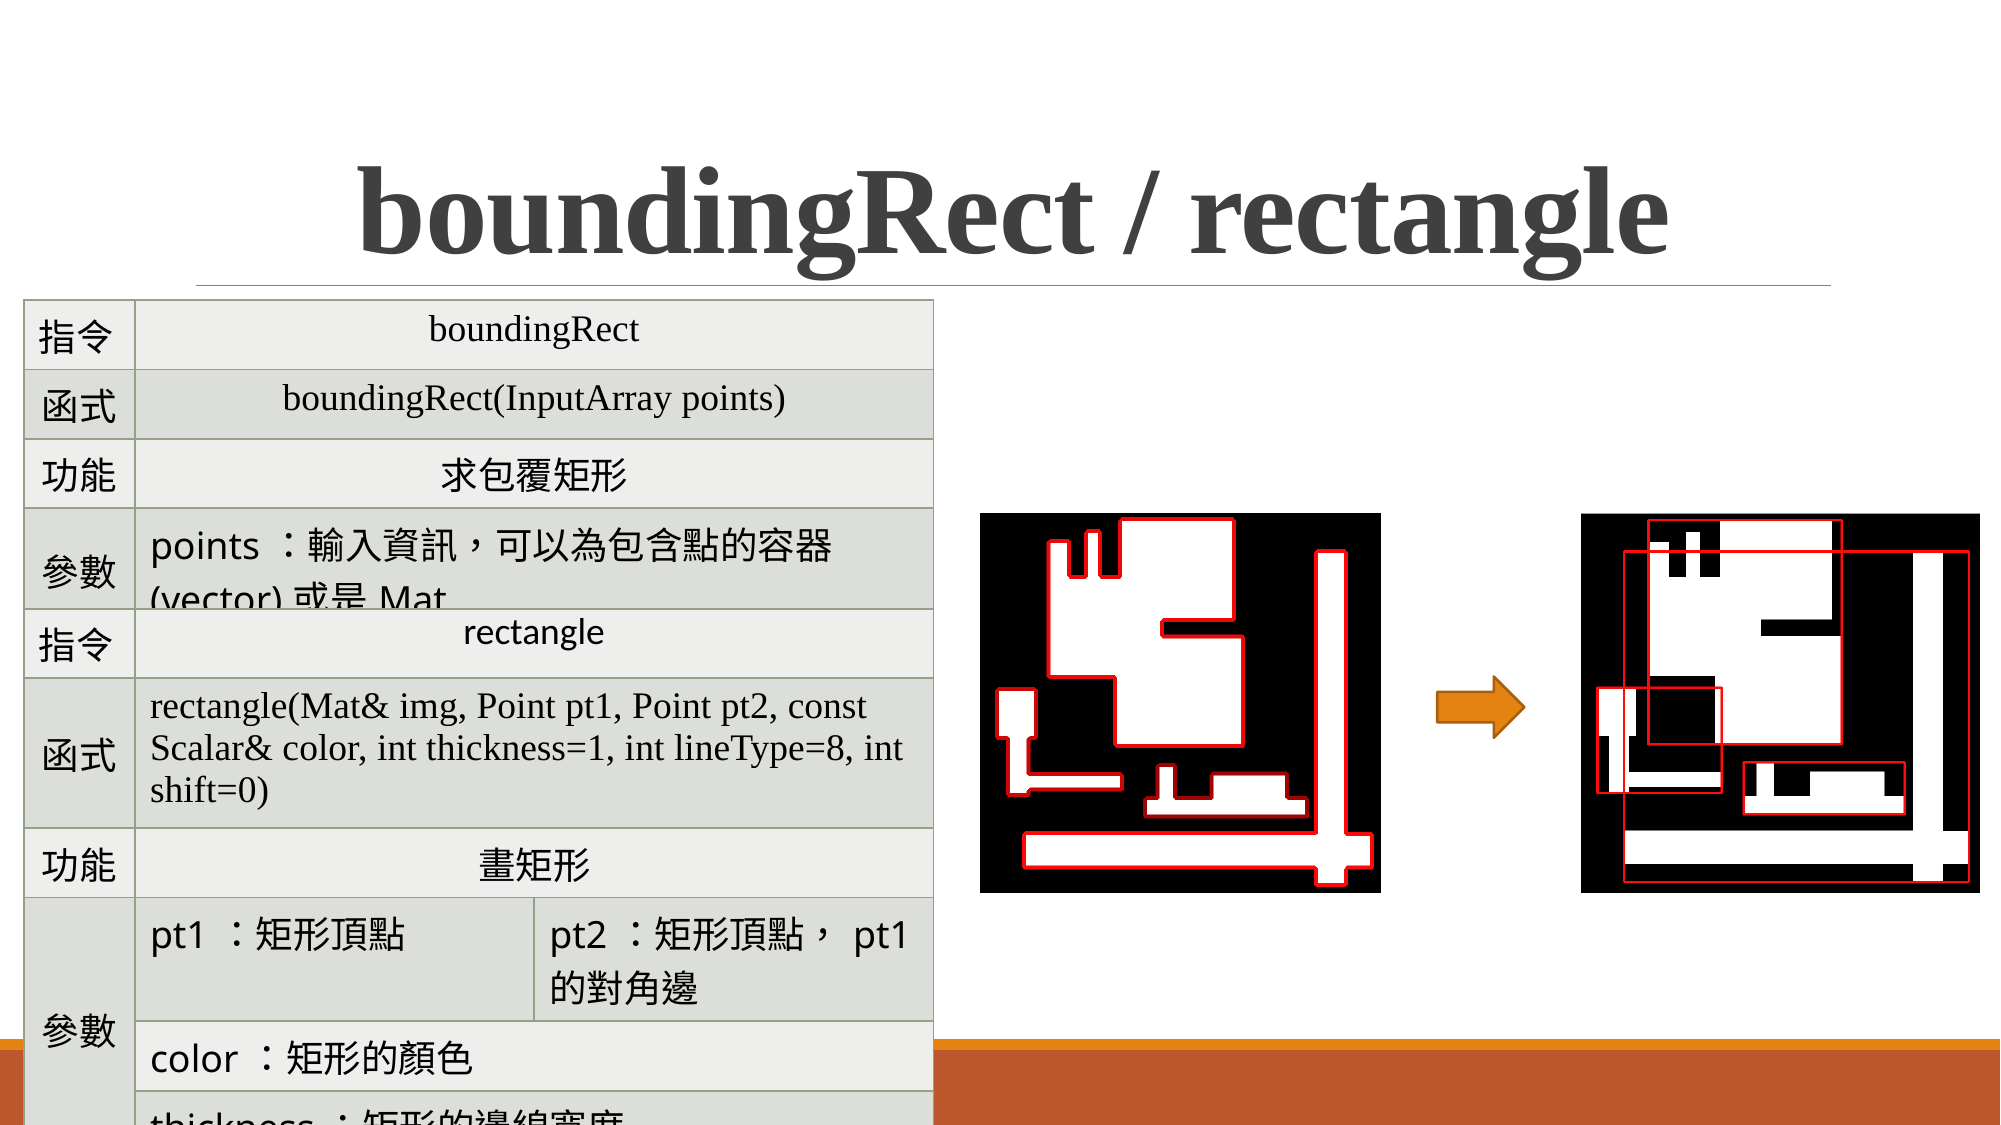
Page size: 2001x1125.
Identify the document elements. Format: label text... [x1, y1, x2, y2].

table_header boundingRect [136, 301, 933, 369]
table_cell color：矩形的顏色 [136, 1022, 933, 1090]
table_cell 參數 [25, 509, 134, 608]
table_cell 參數 [25, 898, 134, 1125]
table_cell boundingRect(InputArray points) [136, 370, 933, 438]
table_cell 功能 [25, 440, 134, 507]
table_header 指令 [25, 301, 134, 369]
table_cell points：輸入資訊，可以為包含點的容器(vector)或是Mat [136, 509, 933, 608]
text_box [1435, 675, 1526, 739]
picture [980, 513, 1382, 893]
picture [1580, 513, 1980, 893]
title boundingRect / rectangle [188, 119, 1839, 287]
table_cell pt1：矩形頂點 [136, 898, 533, 1020]
table_cell 函式 [25, 679, 134, 827]
table_cell 函式 [25, 370, 134, 438]
table_cell rectangle(Mat& img, Point pt1, Point pt2, const Scalar& color, int thickness=1, int lineType=8, int shift=0) [136, 679, 933, 827]
table_header 指令 [25, 610, 134, 677]
table_cell thickness：矩形的邊線寬度 [136, 1092, 933, 1125]
table_header rectangle [136, 610, 933, 677]
table_cell 功能 [25, 829, 134, 897]
table_cell 畫矩形 [136, 829, 933, 897]
table_cell pt2：矩形頂點，pt1的對角邊 [535, 898, 933, 1020]
table_cell 求包覆矩形 [136, 440, 933, 507]
